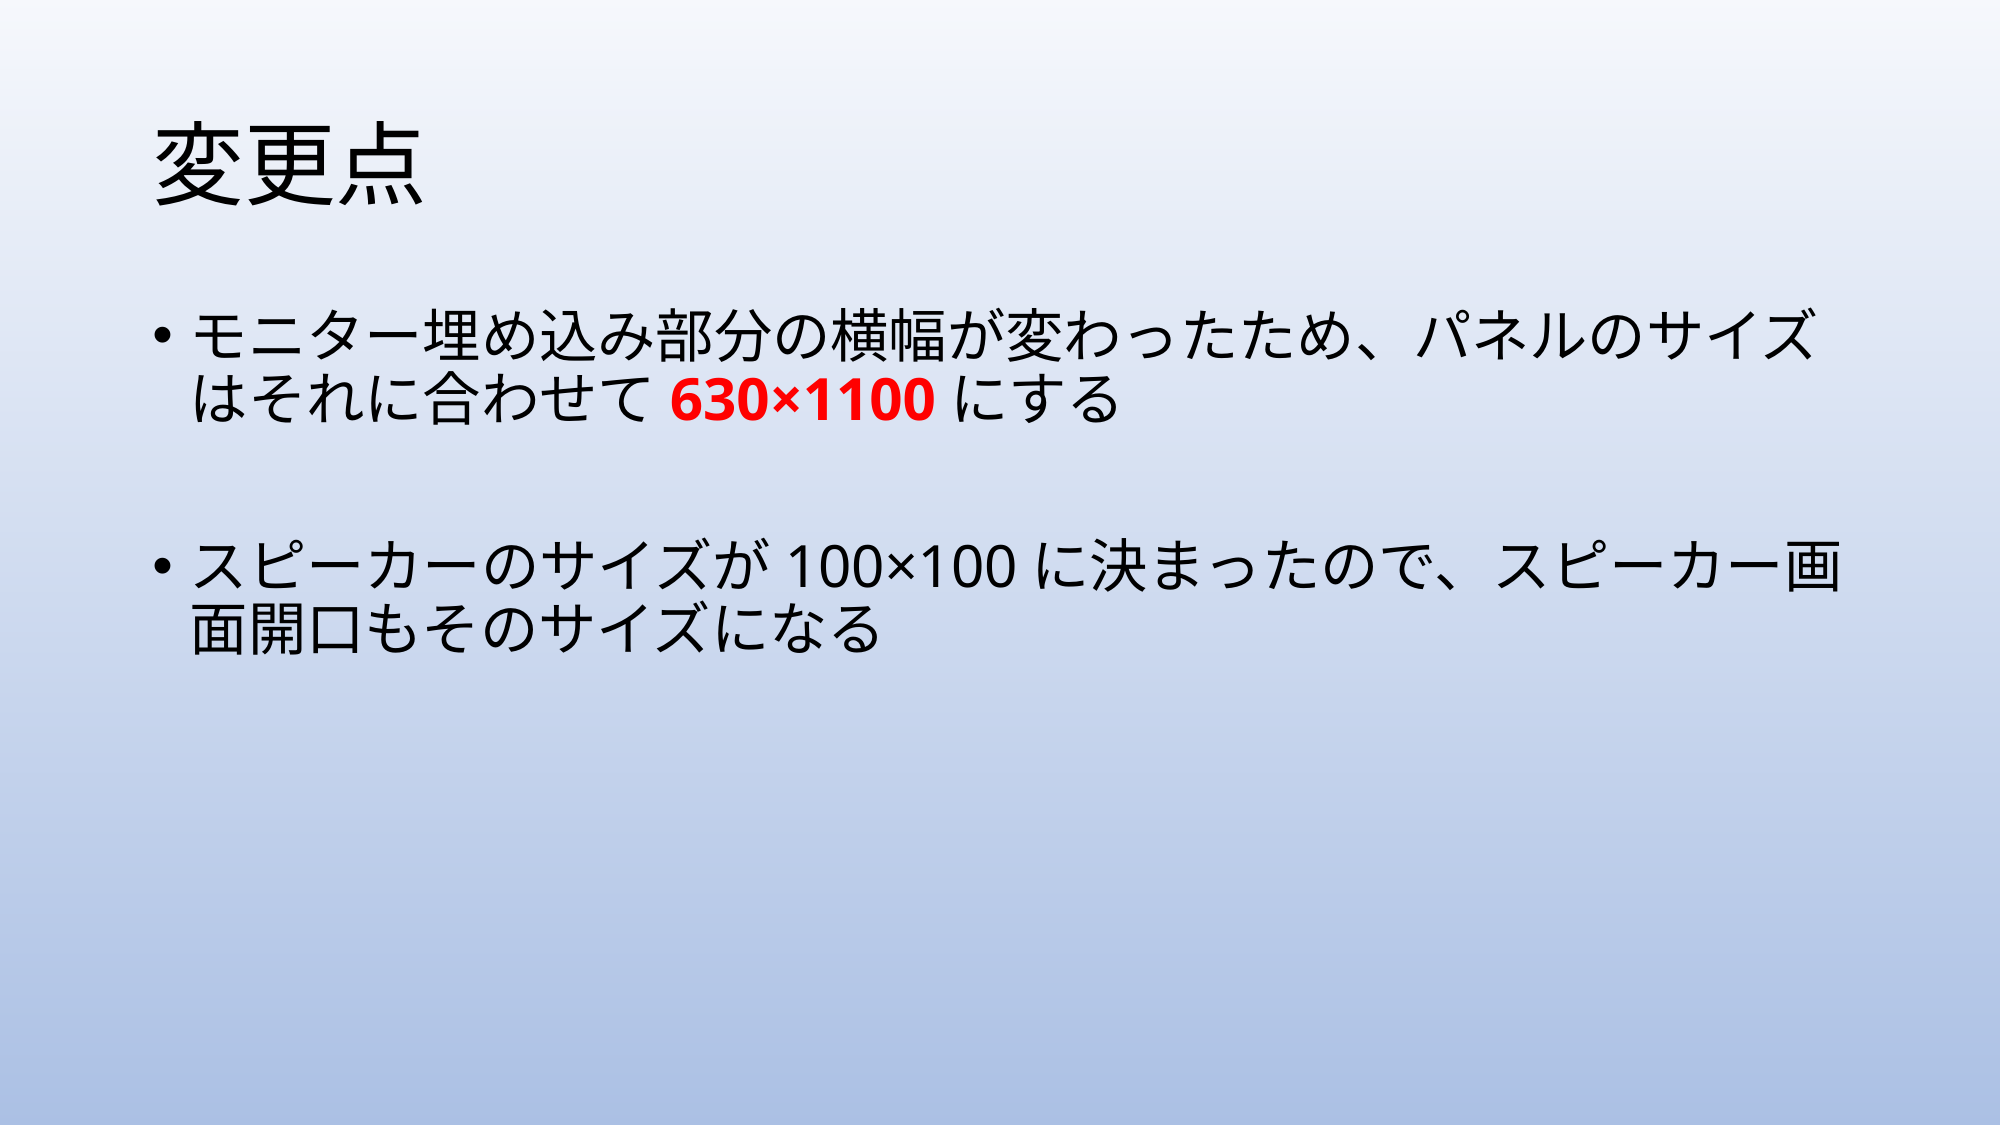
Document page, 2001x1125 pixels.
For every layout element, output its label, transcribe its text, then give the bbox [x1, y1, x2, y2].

title 変更点 [137, 59, 1863, 278]
list モニター埋め込み部分の横幅が変わったため、パネルのサイズはそれに合わせて630×1100にする スピーカーのサイズが100×100に決まったので、スピーカー画面開口もそのサイズになる [137, 299, 1863, 1014]
